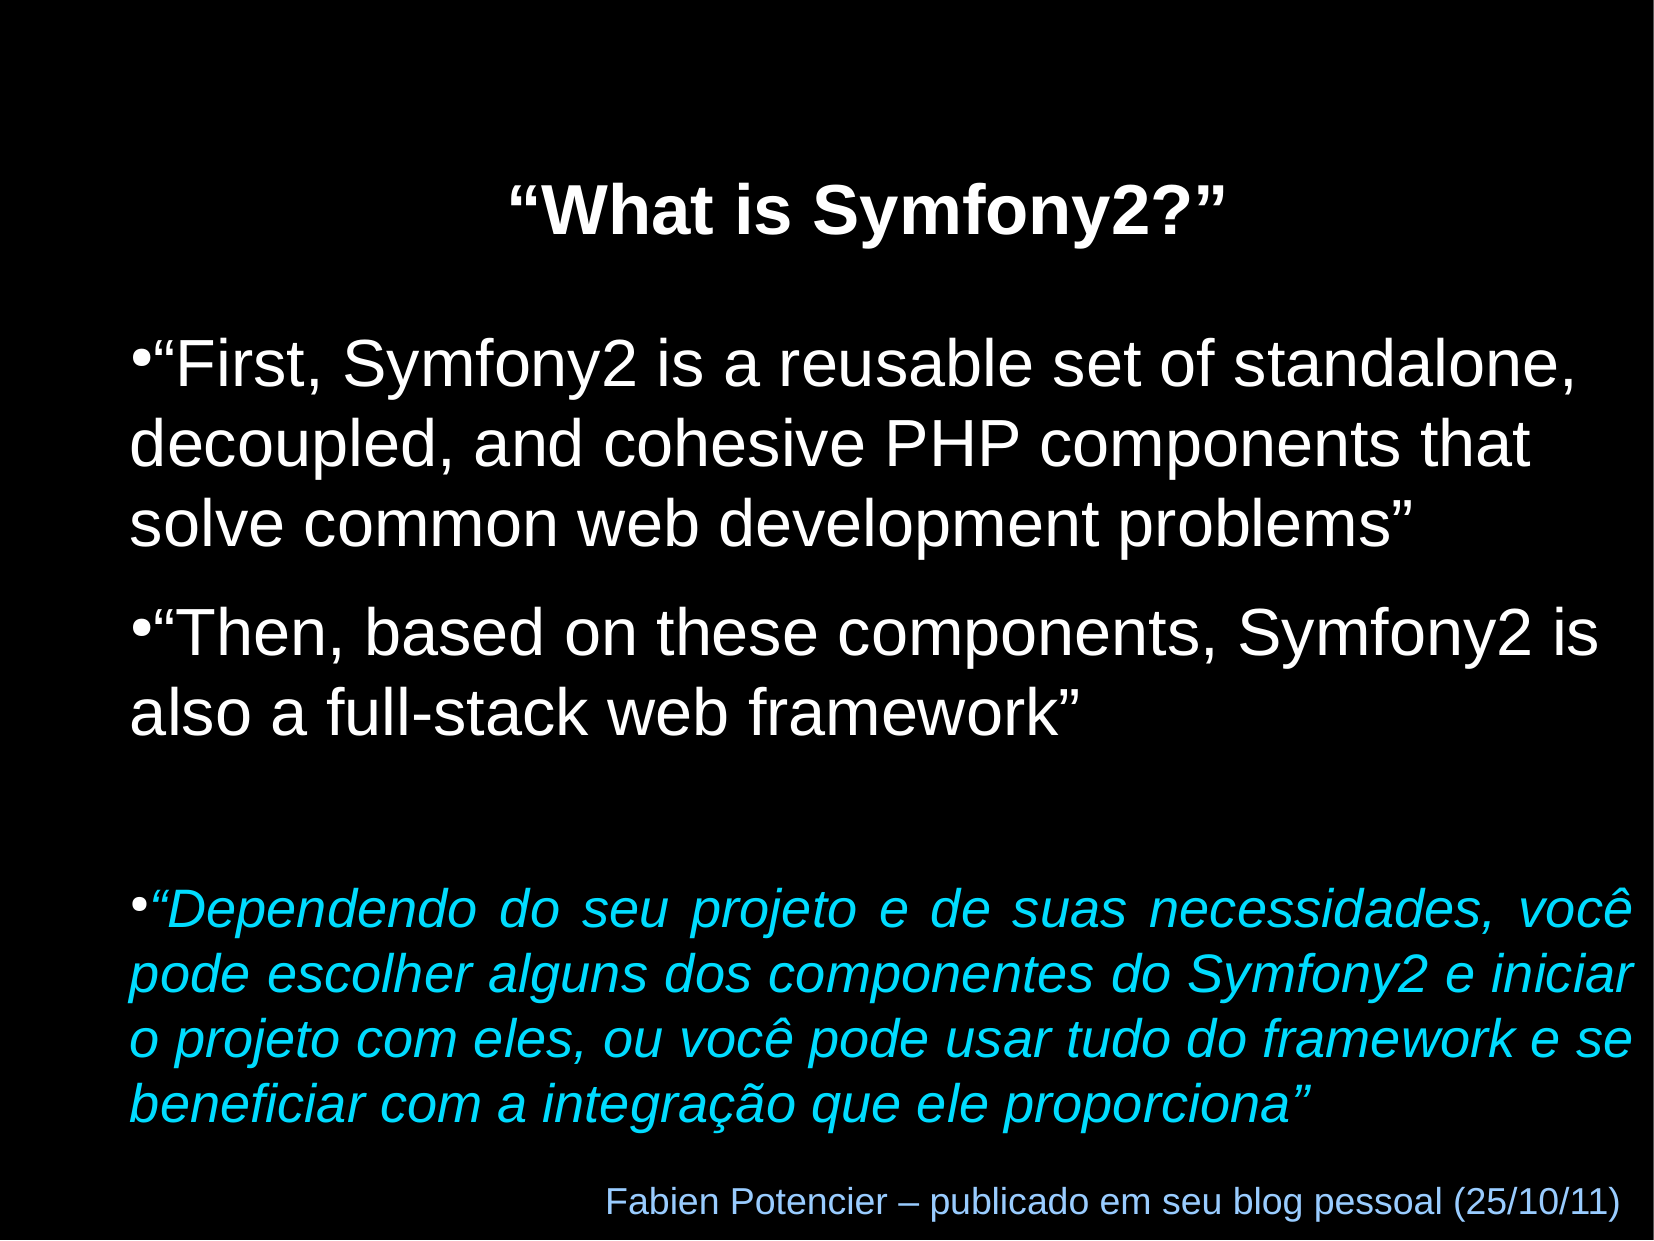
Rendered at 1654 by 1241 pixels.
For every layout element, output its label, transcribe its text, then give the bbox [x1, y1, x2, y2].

text_box Fabien Potencier – publicado em seu blog pessoal (25/10/11) [590, 1169, 1637, 1229]
title “What is Symfony2?” [129, 102, 1607, 310]
list “First, Symfony2 is a reusable set of standalone, decoupled, and cohesive PHP components that solve common web development problems” “Then, based on these components, Symfony2 is also a full-stack web framework” “Dependendo do seu projeto e de suas necessidades, você pode escolher alguns dos componentes do Symfony2 e iniciar o projeto com eles, ou você pode usar tudo do framework e se beneficiar com a integração que ele proporciona” [129, 319, 1636, 1146]
